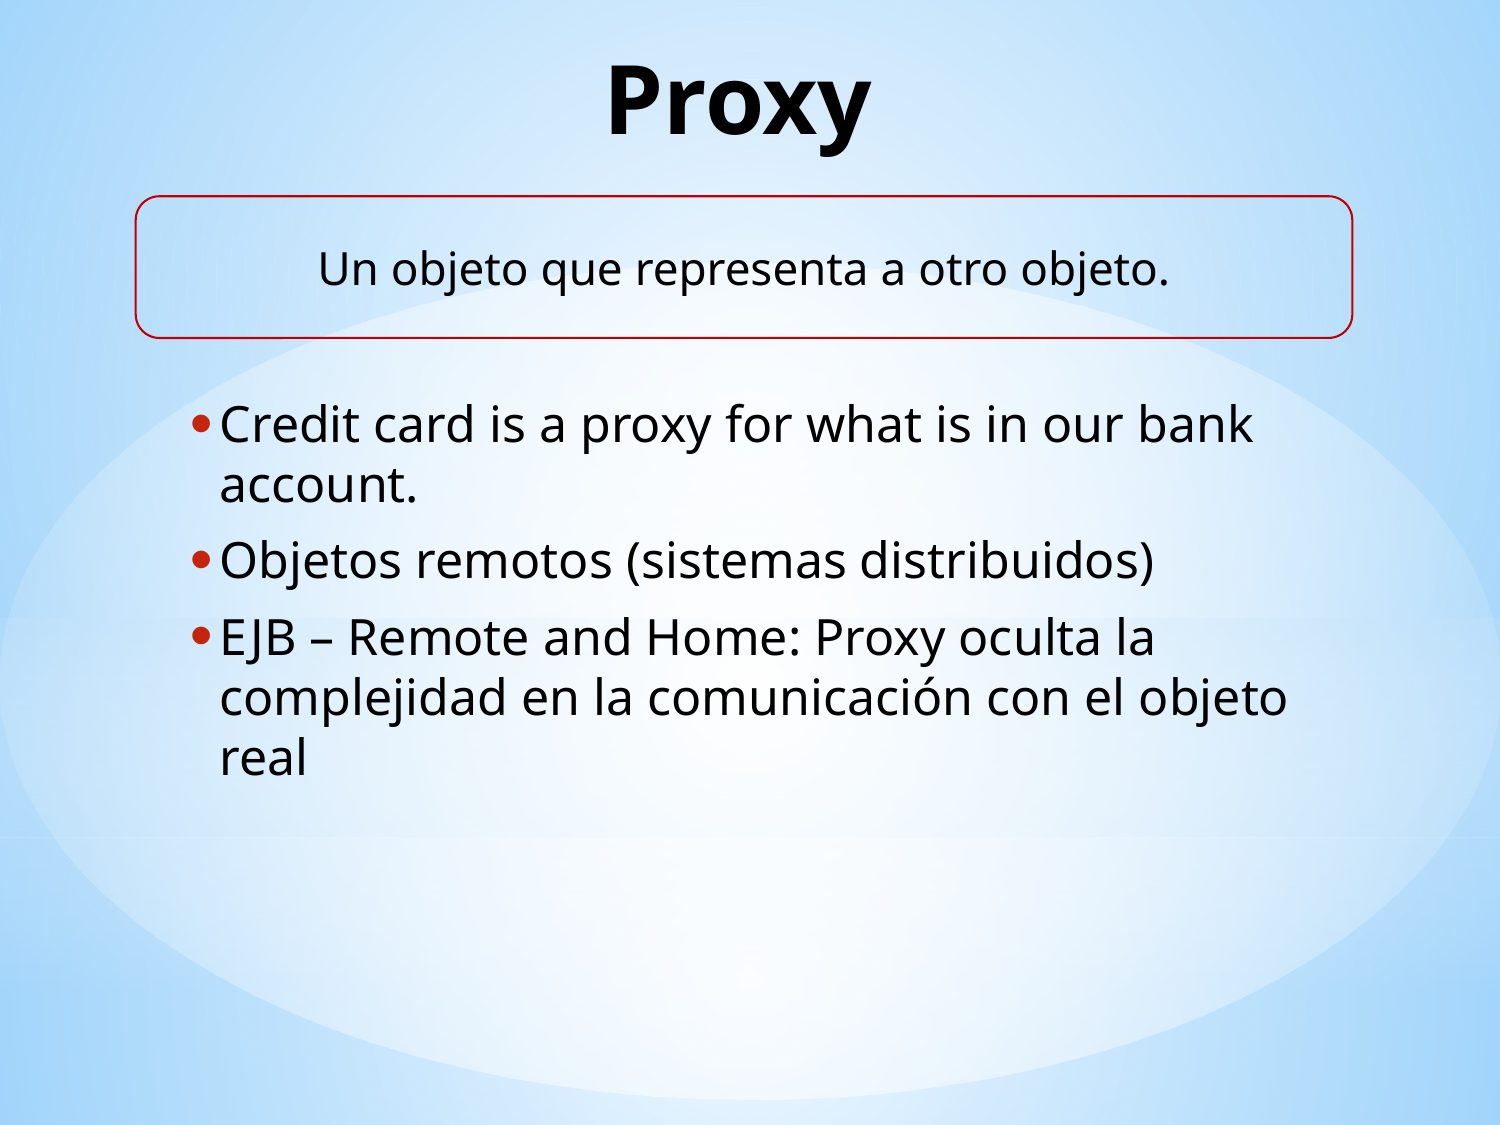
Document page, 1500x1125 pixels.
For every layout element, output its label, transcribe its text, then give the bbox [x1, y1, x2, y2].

text_box Un objeto que representa a otro objeto. [134, 194, 1354, 340]
title Proxy [194, 30, 1282, 194]
text_box Credit card is a proxy for what is in our bank account. Objetos remotos (sistemas distribuidos) EJB – Remote and Home: Proxy oculta la complejidad en la comunicación con el objeto real [167, 385, 1349, 906]
